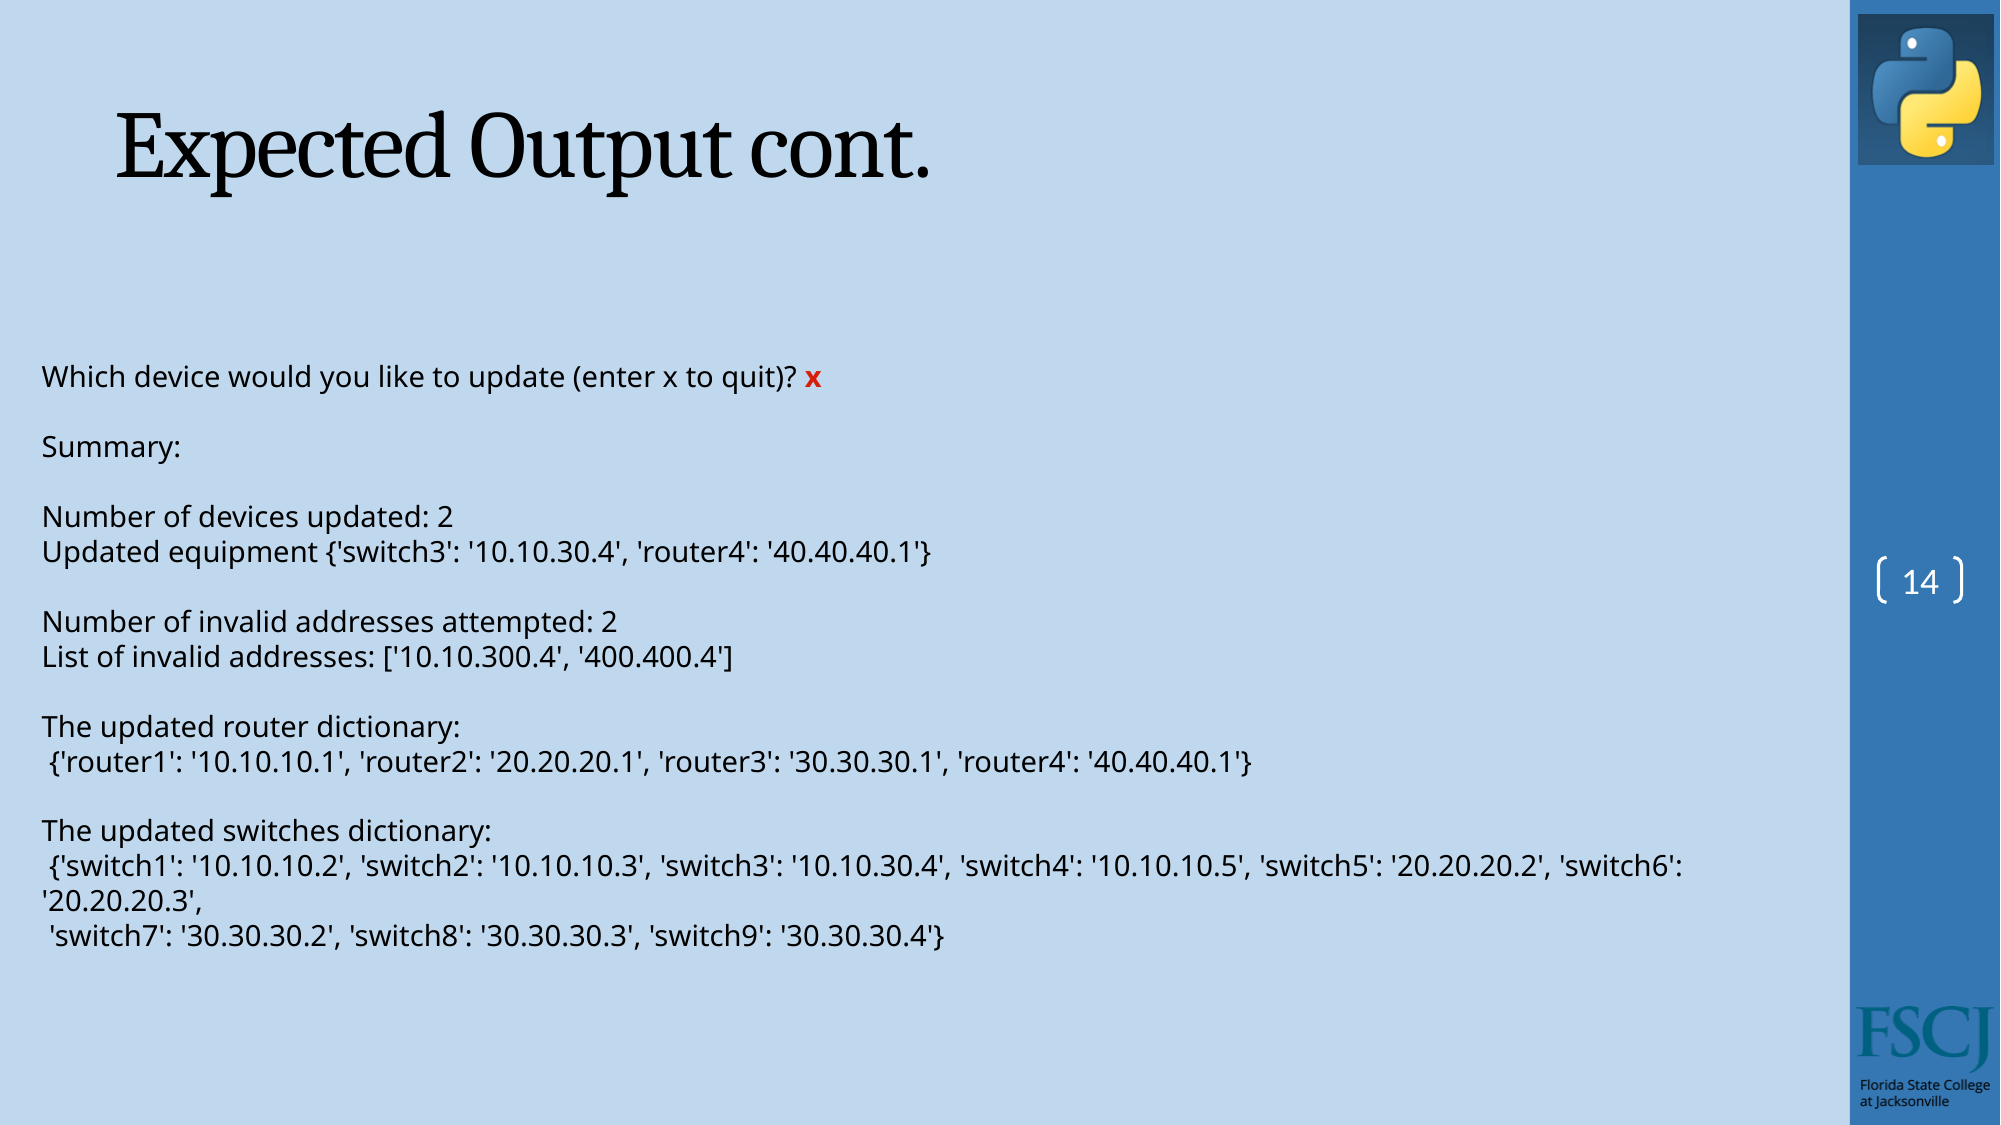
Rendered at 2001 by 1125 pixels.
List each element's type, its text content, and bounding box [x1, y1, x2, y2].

slide_number 14 [1876, 555, 1964, 604]
title Expected Output cont. [99, 45, 1767, 233]
list Which device would you like to update (enter x to quit)? x Summary: Number of devices updated: 2 Updated equipment {'switch3': '10.10.30.4', 'router4': '40.40.40.1'} Number of invalid addresses attempted: 2 List of invalid addresses: ['10.10.300.4', '400.400.4'] The updated router dictionary: {'router1': '10.10.10.1', 'router2': '20.20.20.1', 'router3': '30.30.30.1', 'router4': '40.40.40.1'} The updated switches dictionary: {'switch1': '10.10.10.2', 'switch2': '10.10.10.3', 'switch3': '10.10.30.4', 'switch4': '10.10.10.5', 'switch5': '20.20.20.2', 'switch6': '20.20.20.3', 'switch7': '30.30.30.2', 'switch8': '30.30.30.3', 'switch9': '30.30.30.4'} [26, 280, 1815, 1031]
picture [1856, 1006, 1994, 1109]
picture [1858, 14, 1994, 165]
